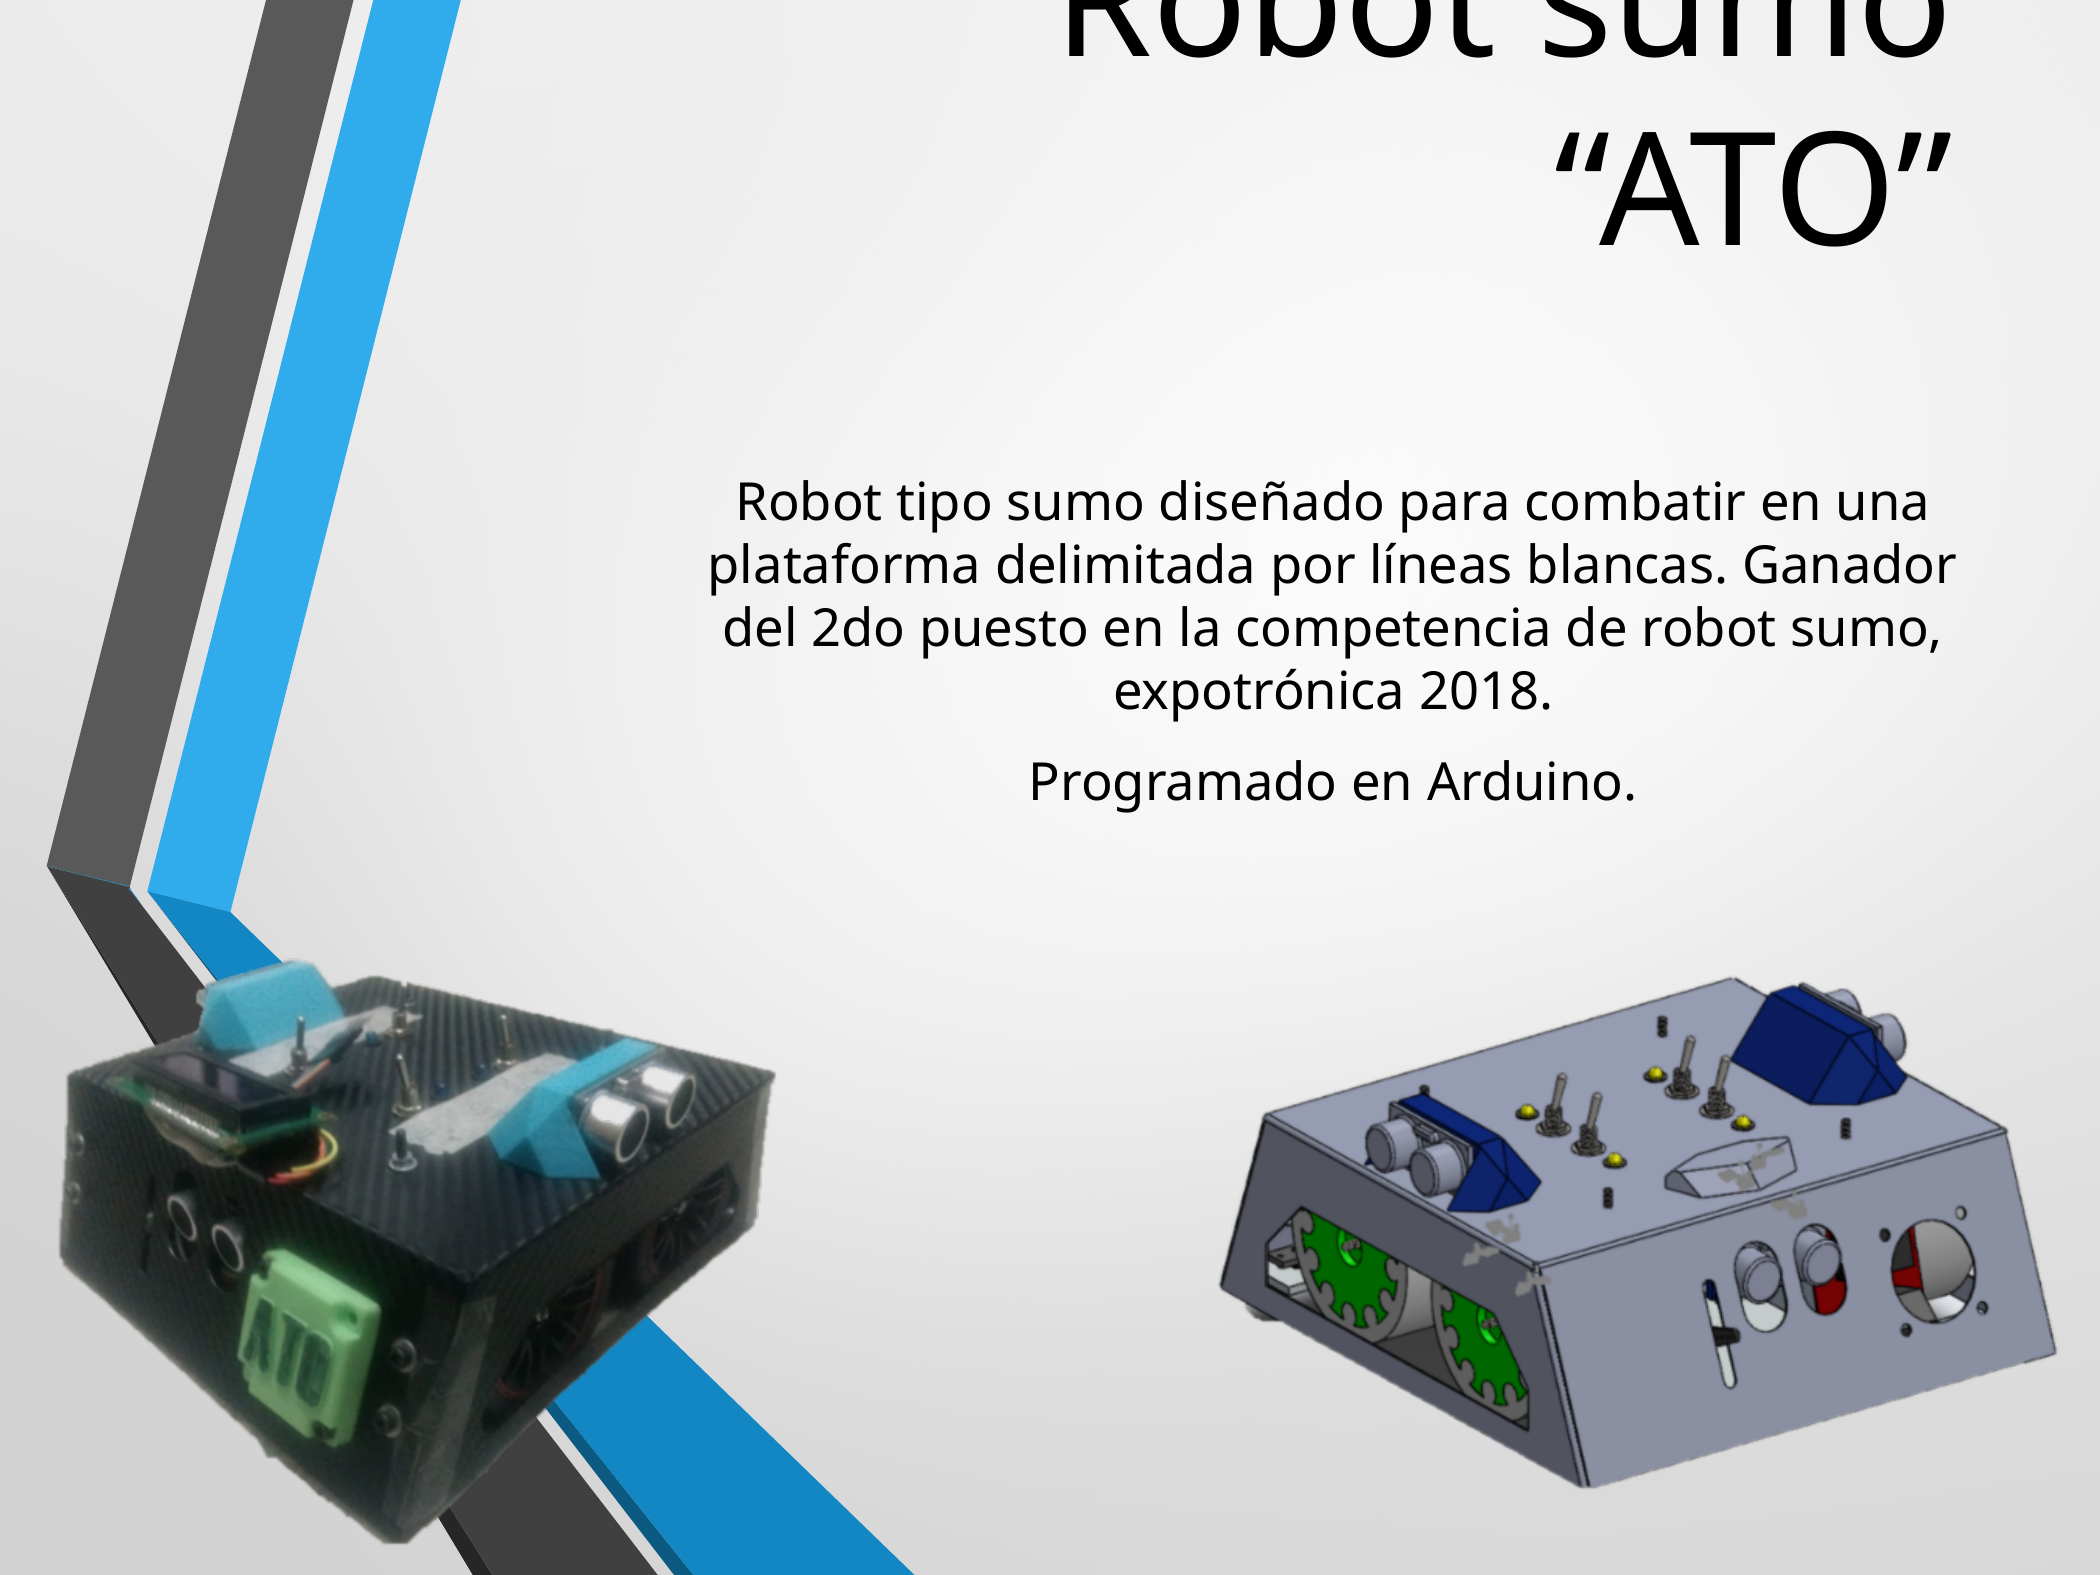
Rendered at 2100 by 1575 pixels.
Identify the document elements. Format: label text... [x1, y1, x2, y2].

picture [0, 727, 883, 1575]
subtitle Robot tipo sumo diseñado para combatir en una plataforma delimitada por líneas blancas. Ganador del 2do puesto en la competencia de robot sumo, expotrónica 2018. Programado en Arduino. [671, 460, 1995, 774]
picture [1093, 727, 2100, 1575]
title Robot sumo “ATO” [698, 32, 1969, 285]
